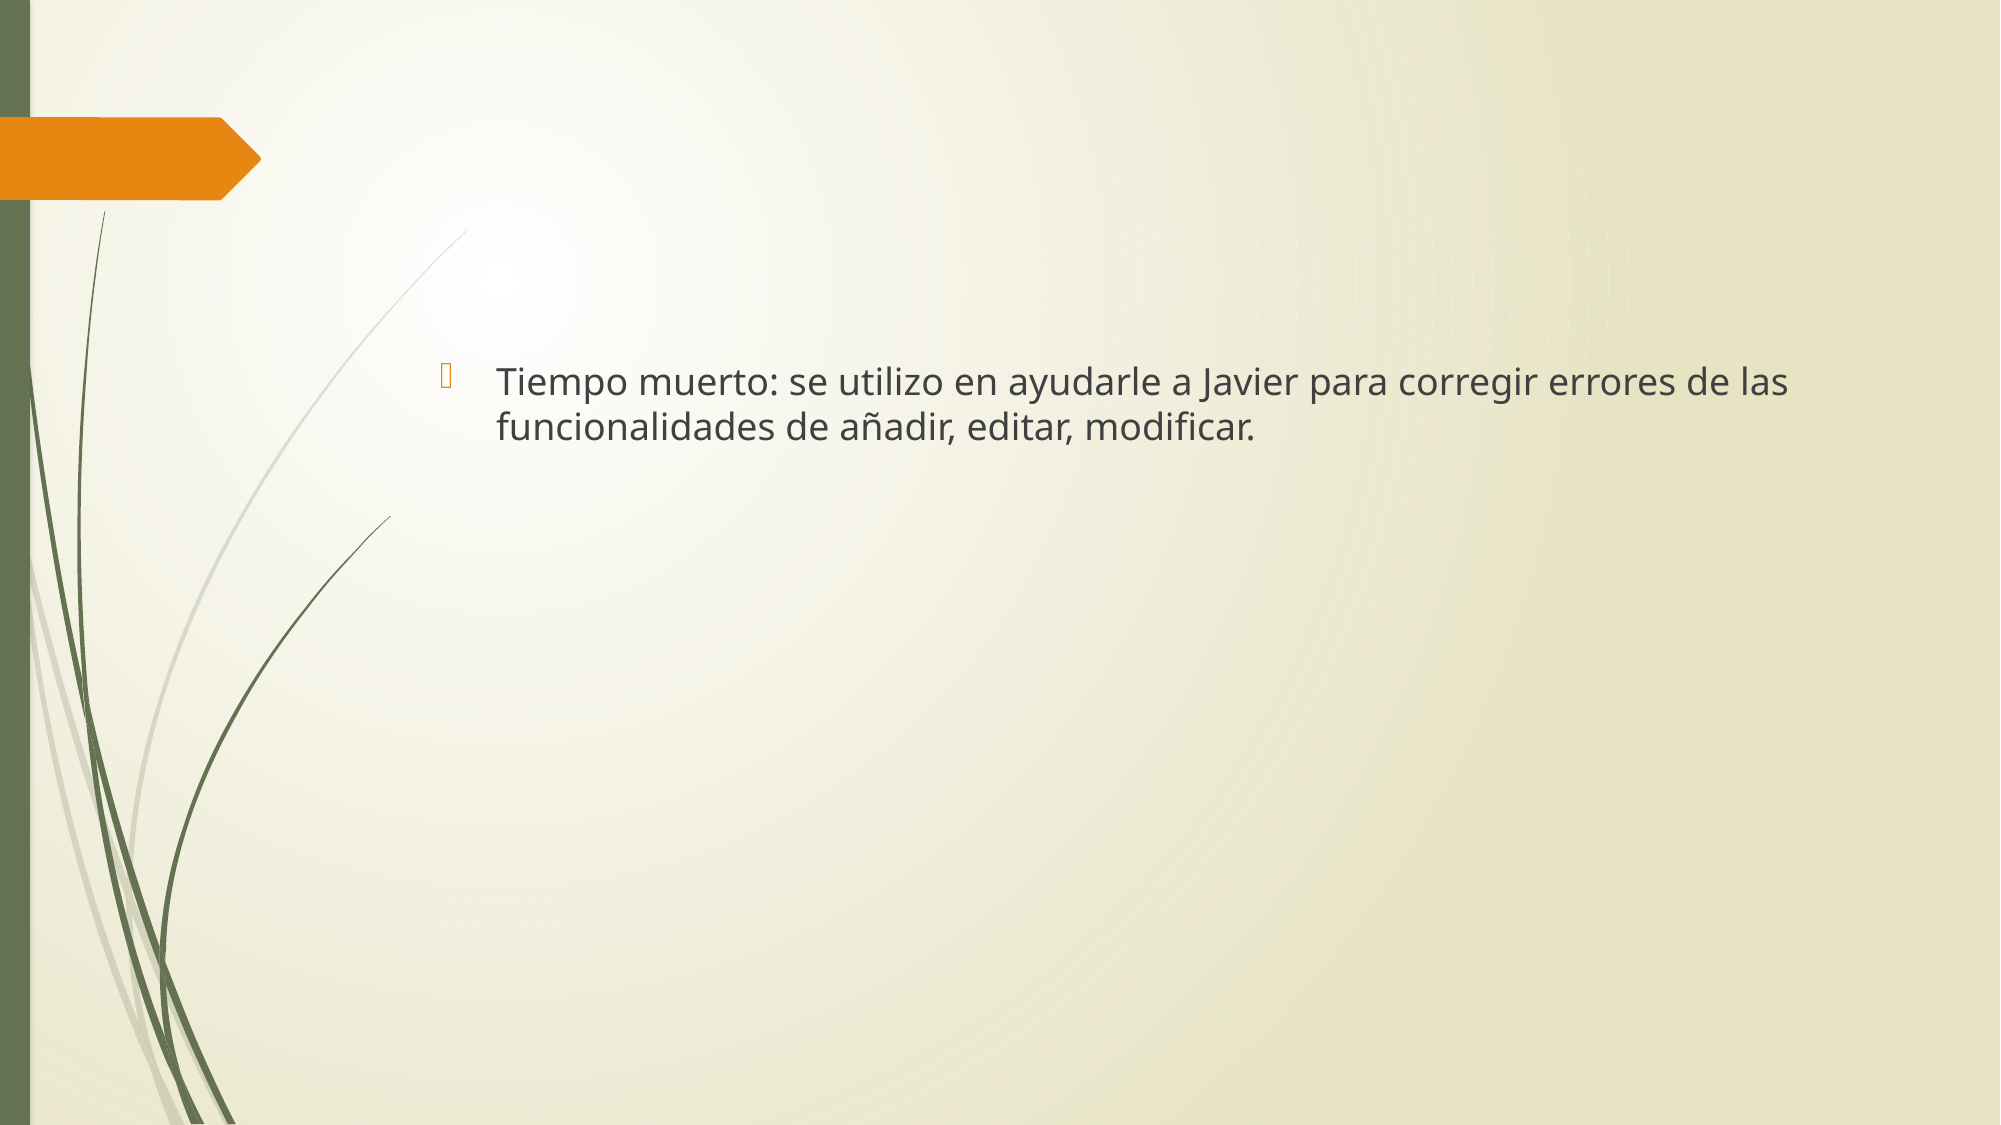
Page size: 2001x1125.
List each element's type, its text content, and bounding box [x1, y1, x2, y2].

list Tiempo muerto: se utilizo en ayudarle a Javier para corregir errores de las funcionalidades de añadir, editar, modificar. [424, 350, 1888, 970]
